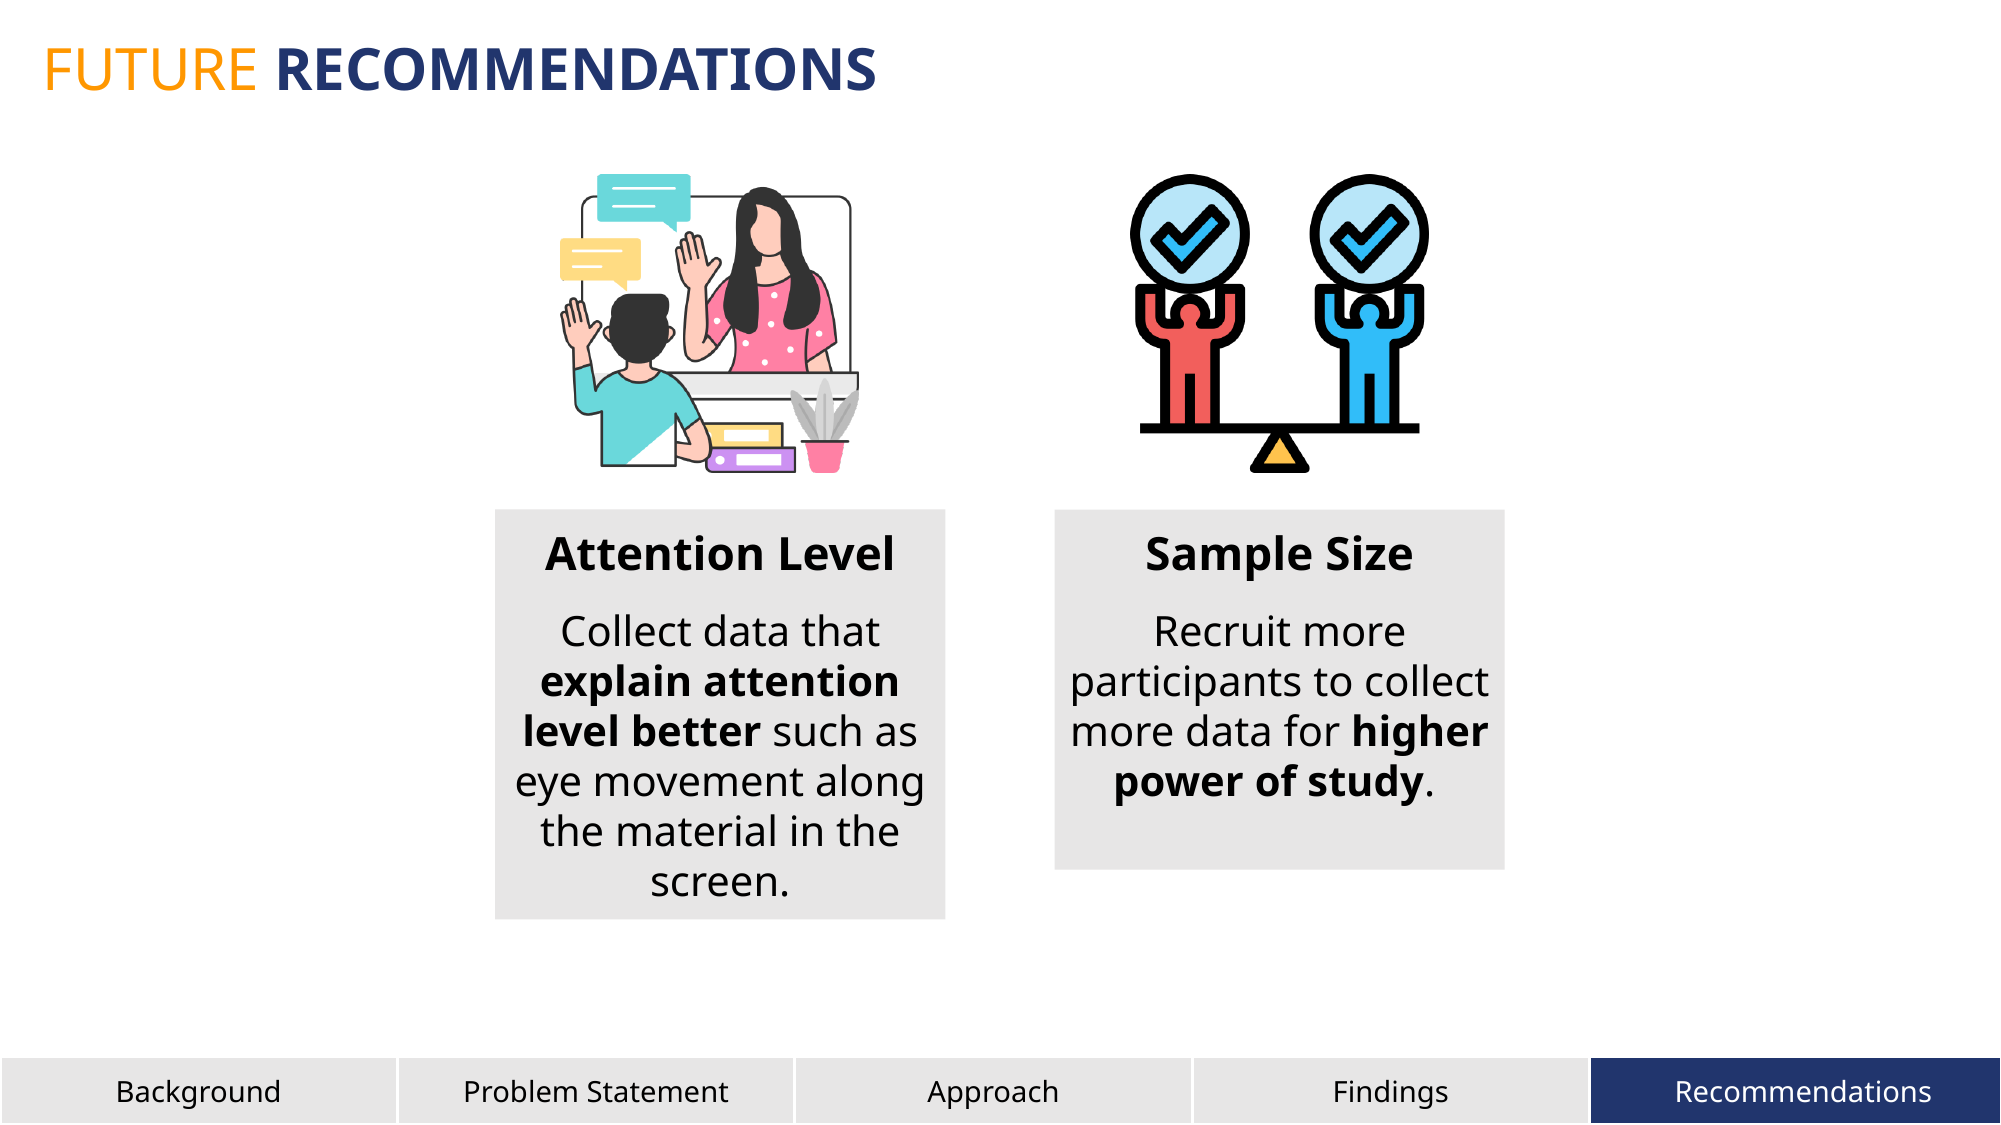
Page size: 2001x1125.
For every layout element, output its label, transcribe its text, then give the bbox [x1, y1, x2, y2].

picture [1130, 174, 1429, 474]
text_box Problem Statement [397, 1055, 795, 1125]
text_box Recommendations [1589, 1055, 2000, 1125]
text_box FUTURE RECOMMENDATIONS [27, 24, 2000, 110]
text_box Findings [1192, 1055, 1589, 1125]
picture [559, 174, 859, 474]
text_box Attention Level Collect data that explain attention level better such as eye movement along the material in the screen. [495, 509, 946, 920]
text_box Sample Size Recruit more participants to collect more data for higher power of study. [1054, 509, 1505, 870]
text_box Approach [795, 1055, 1192, 1125]
text_box Background [0, 1055, 397, 1125]
